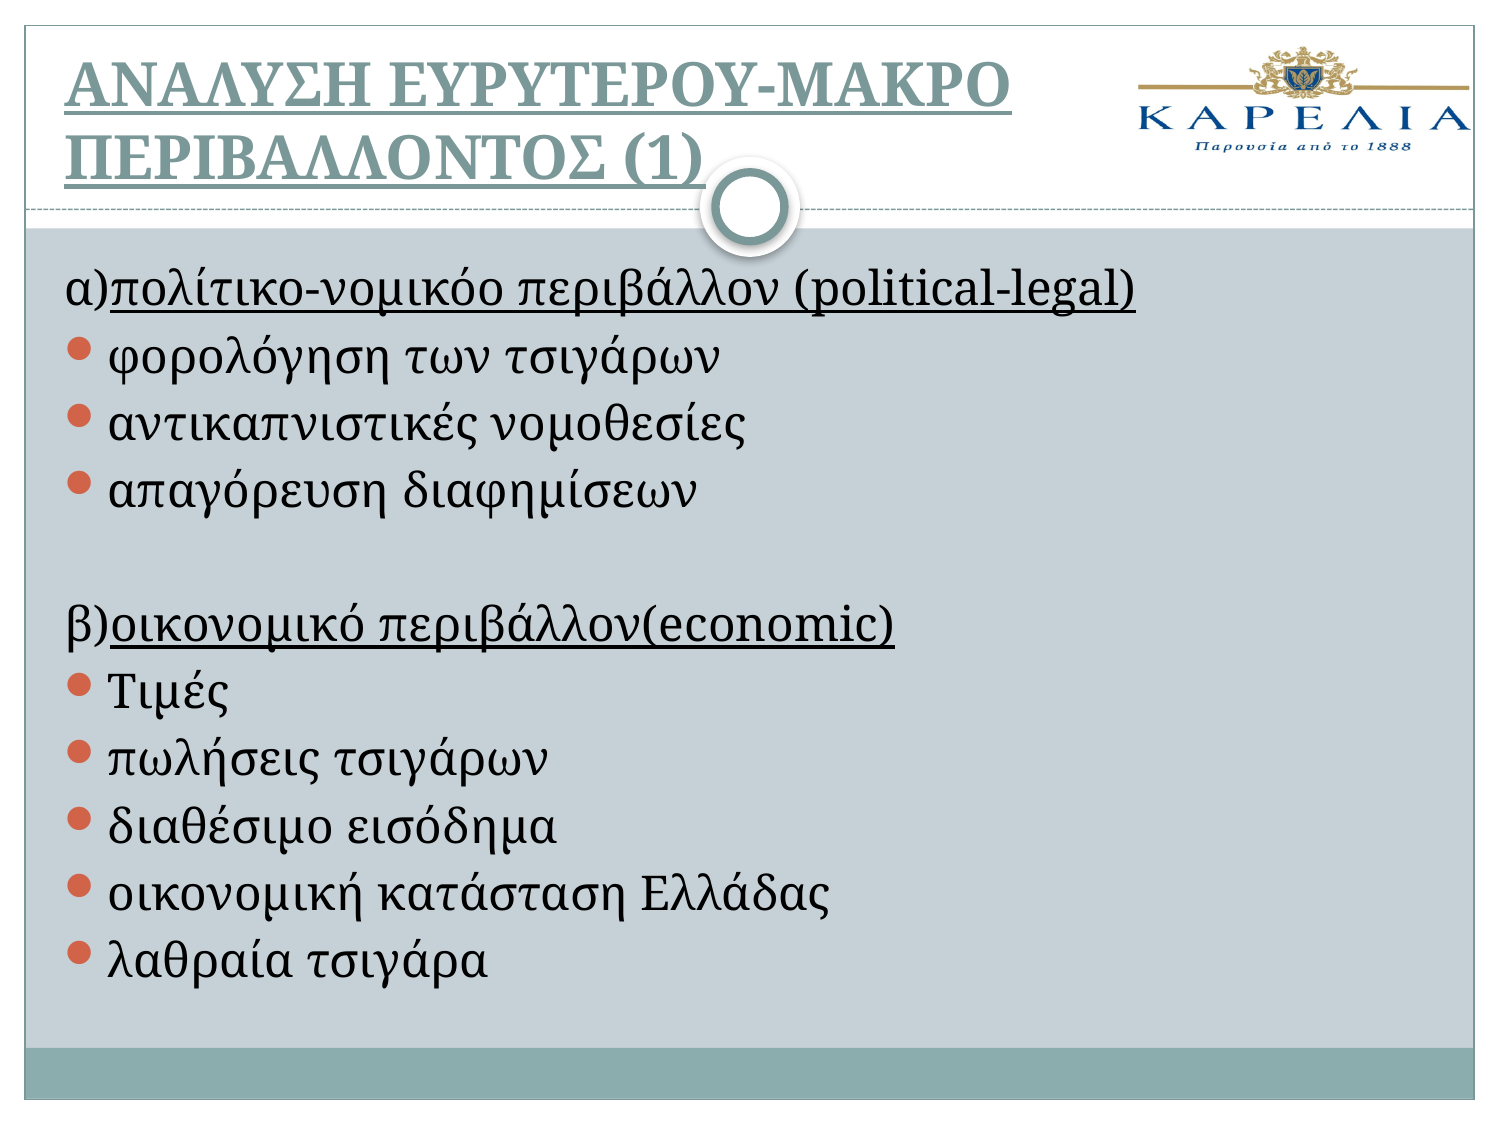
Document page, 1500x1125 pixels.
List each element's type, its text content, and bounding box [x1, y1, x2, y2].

list α)πολίτικο-νομικόο περιβάλλον (political-legal) φορολόγηση των τσιγάρων αντικαπνιστικές νομοθεσίες απαγόρευση διαφημίσεων β)οικονομικό περιβάλλον(economic) Τιμές πωλήσεις τσιγάρων διαθέσιμο εισόδημα οικονομική κατάσταση Ελλάδας λαθραία τσιγάρα [49, 250, 1445, 1001]
picture [1136, 34, 1471, 163]
title ΑΝΑΛΥΣΗ ΕΥΡΥΤΕΡΟΥ-ΜΑΚΡΟ ΠΕΡΙΒΑΛΛΟΝΤΟΣ (1) [49, 37, 1450, 200]
